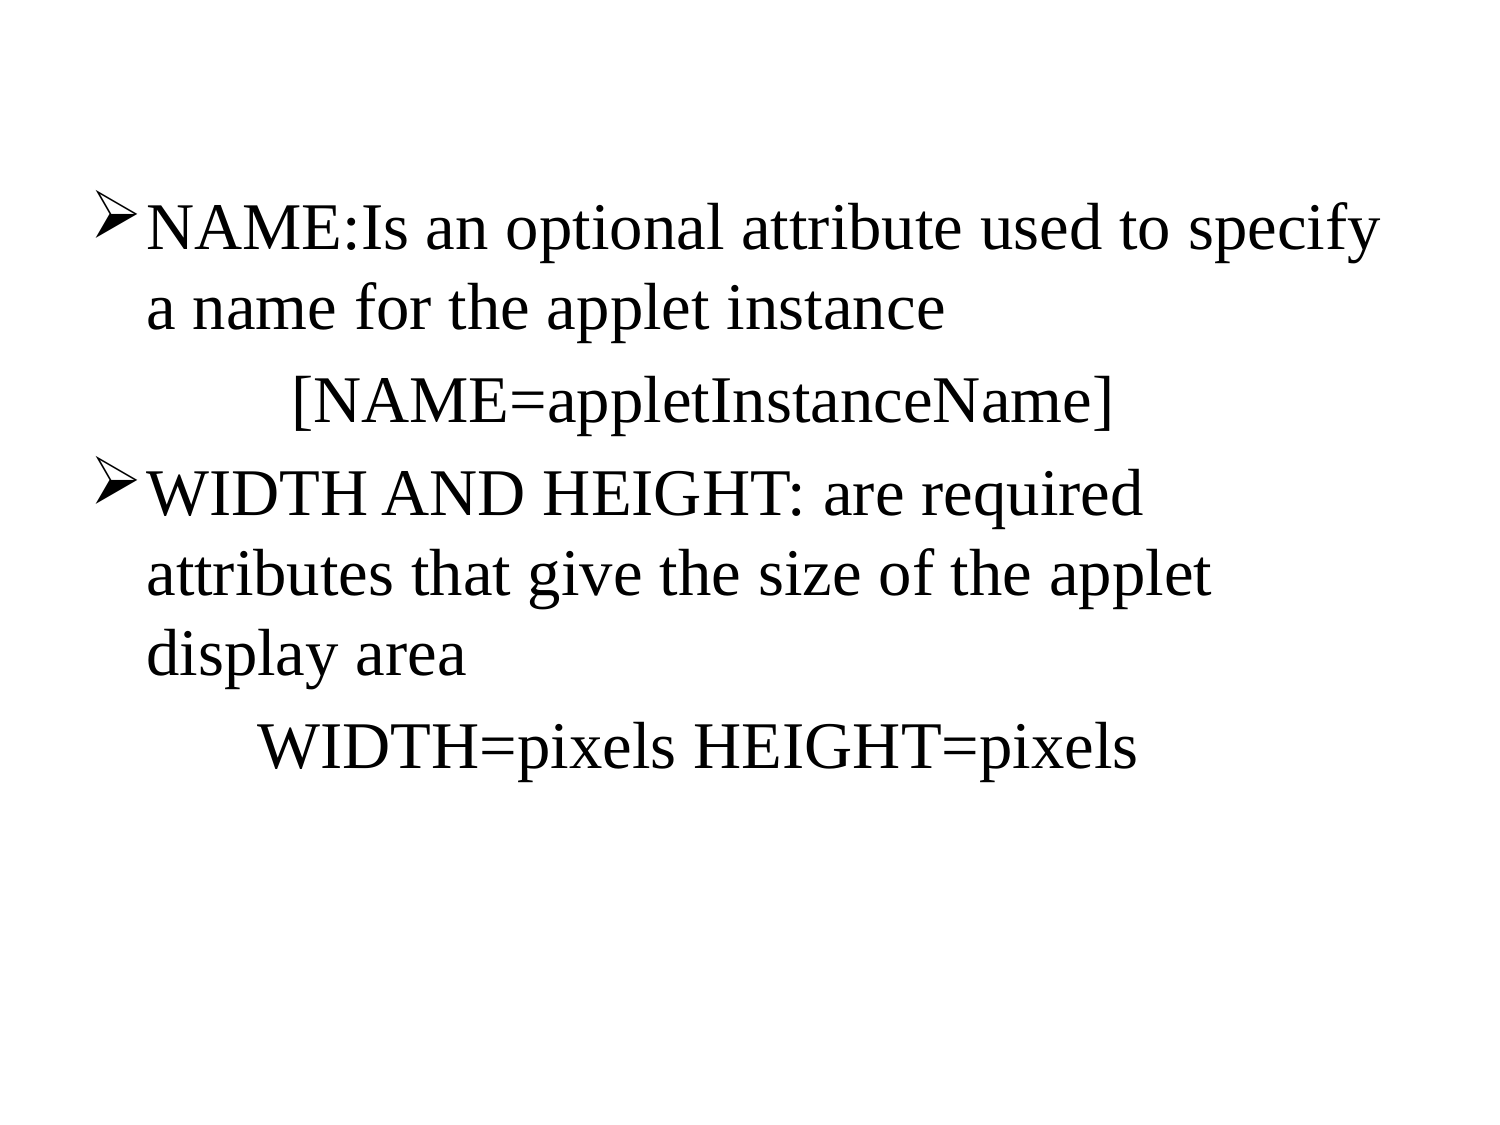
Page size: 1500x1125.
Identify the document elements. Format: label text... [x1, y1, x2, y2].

list NAME:Is an optional attribute used to specify a name for the applet instance [NAME=appletInstanceName] WIDTH AND HEIGHT: are required attributes that give the size of the applet display area WIDTH=pixels HEIGHT=pixels [75, 174, 1425, 1005]
